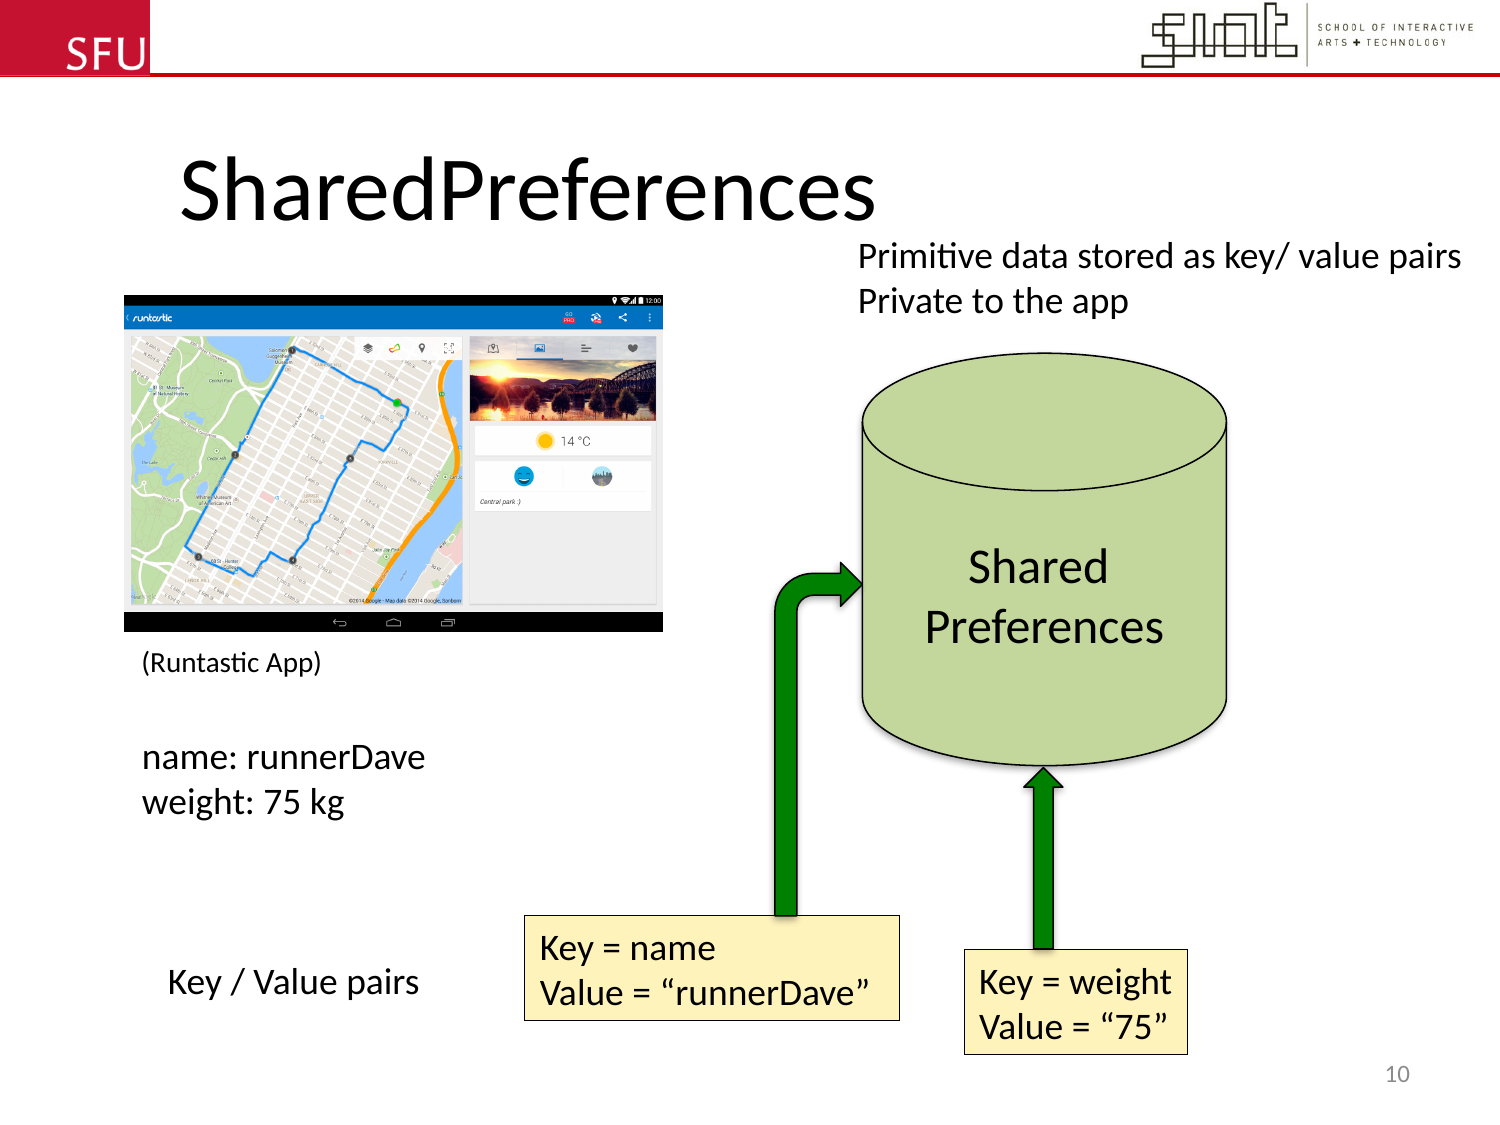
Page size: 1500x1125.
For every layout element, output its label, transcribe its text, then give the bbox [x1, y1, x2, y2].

picture [0, 0, 150, 76]
text_box Key / Value pairs [153, 949, 435, 1010]
text_box [1023, 767, 1064, 950]
text_box Primitive data stored as key/ value pairs Private to the app [843, 224, 1478, 329]
text_box [774, 561, 863, 917]
picture [124, 295, 663, 632]
text_box Shared Preferences [861, 352, 1228, 767]
text_box Key = weight Value = “75” [964, 949, 1188, 1055]
text_box Key = name Value = “runnerDave” [524, 915, 900, 1021]
text_box name: runnerDave weight: 75 kg [127, 724, 442, 830]
slide_number 10 [1074, 1042, 1425, 1103]
picture [1137, 0, 1475, 70]
title SharedPreferences [0, 89, 1063, 278]
text_box (Runtastic App) [126, 640, 338, 686]
